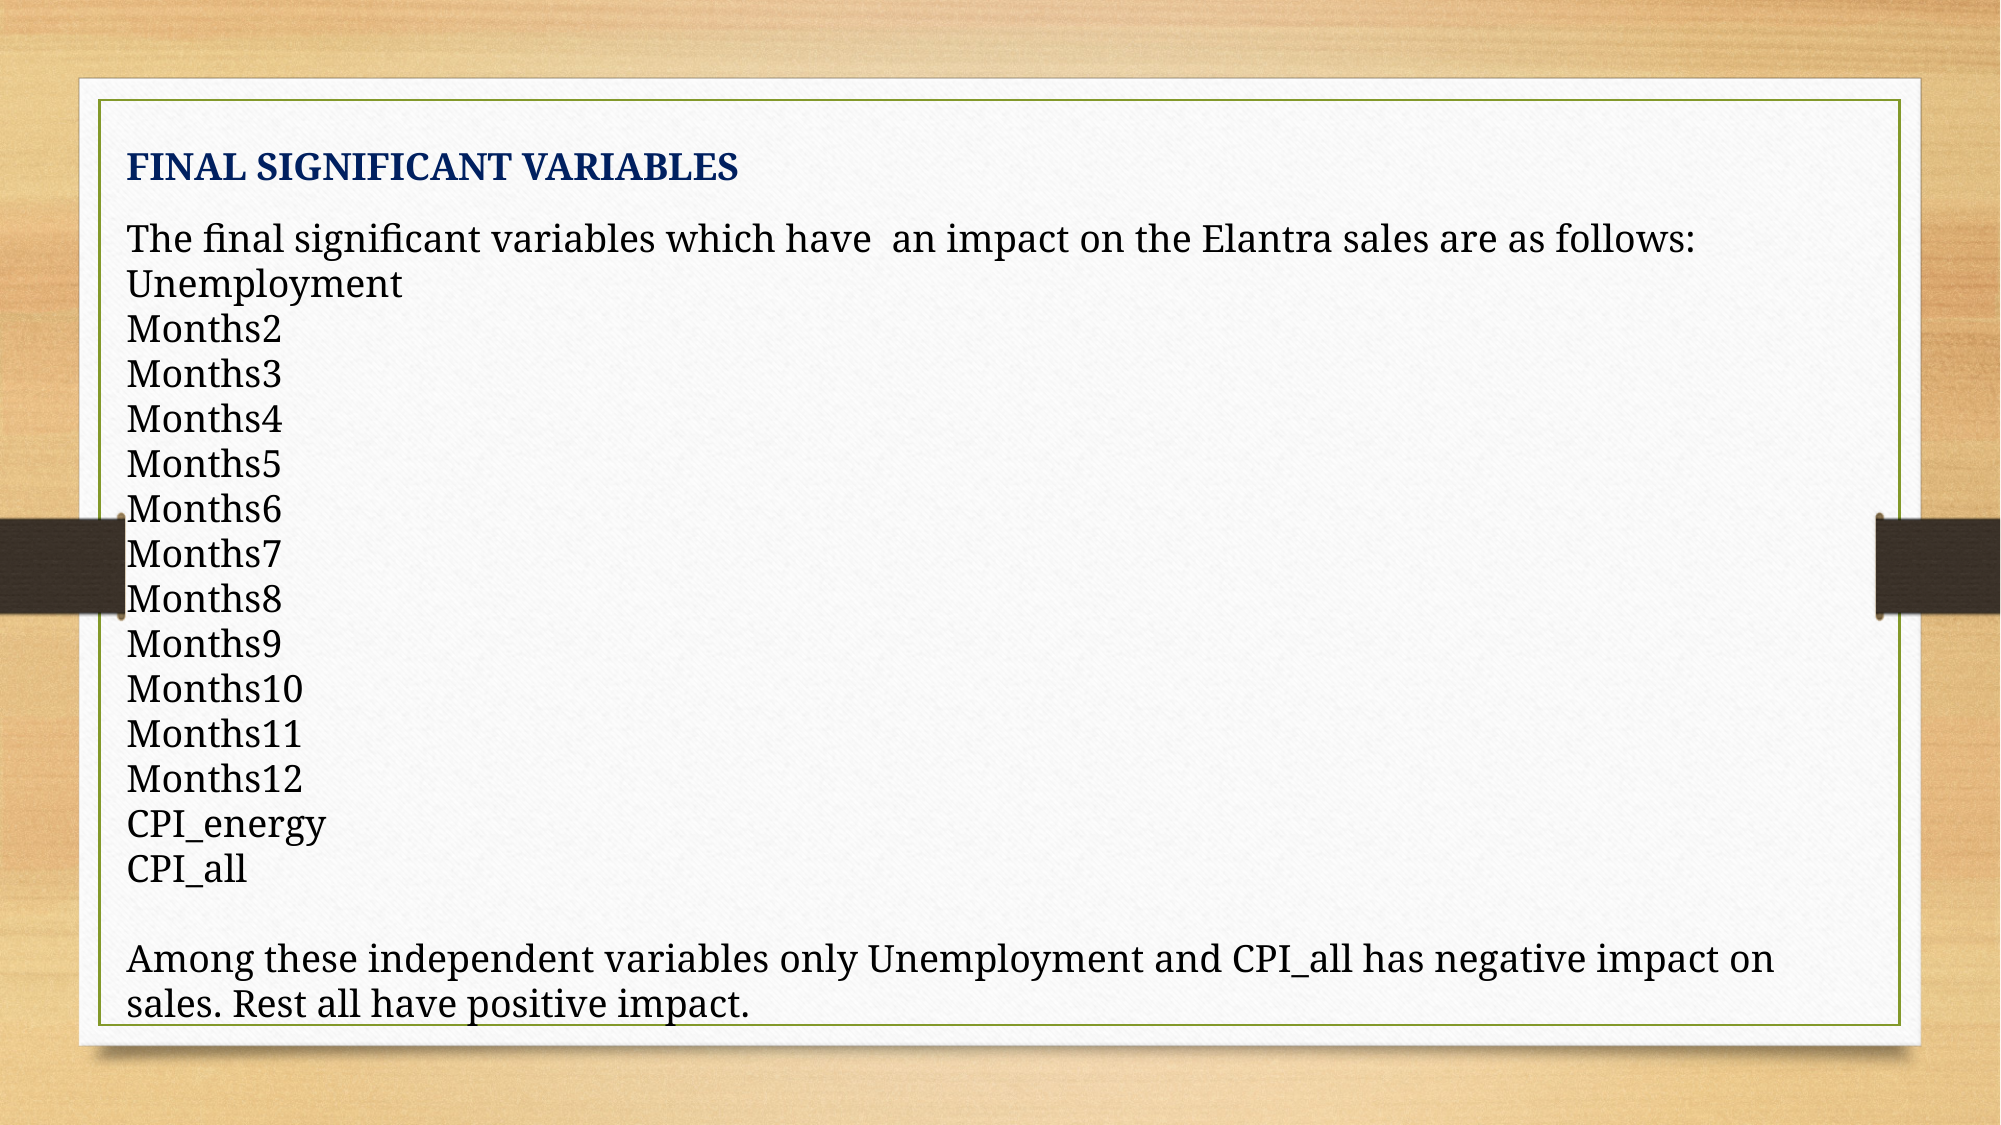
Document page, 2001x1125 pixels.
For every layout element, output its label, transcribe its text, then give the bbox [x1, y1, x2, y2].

picture [0, 0, 2001, 1125]
text_box FINAL SIGNIFICANT VARIABLES [111, 135, 955, 195]
text_box The final significant variables which have an impact on the Elantra sales are as follows: Unemployment Months2 Months3 Months4 Months5 Months6 Months7 Months8 Months9 Months10 Months11 Months12 CPI_energy CPI_all Among these independent variables only Unemployment and CPI_all has negative impact on sales. Rest all have positive impact. [111, 207, 1846, 1032]
